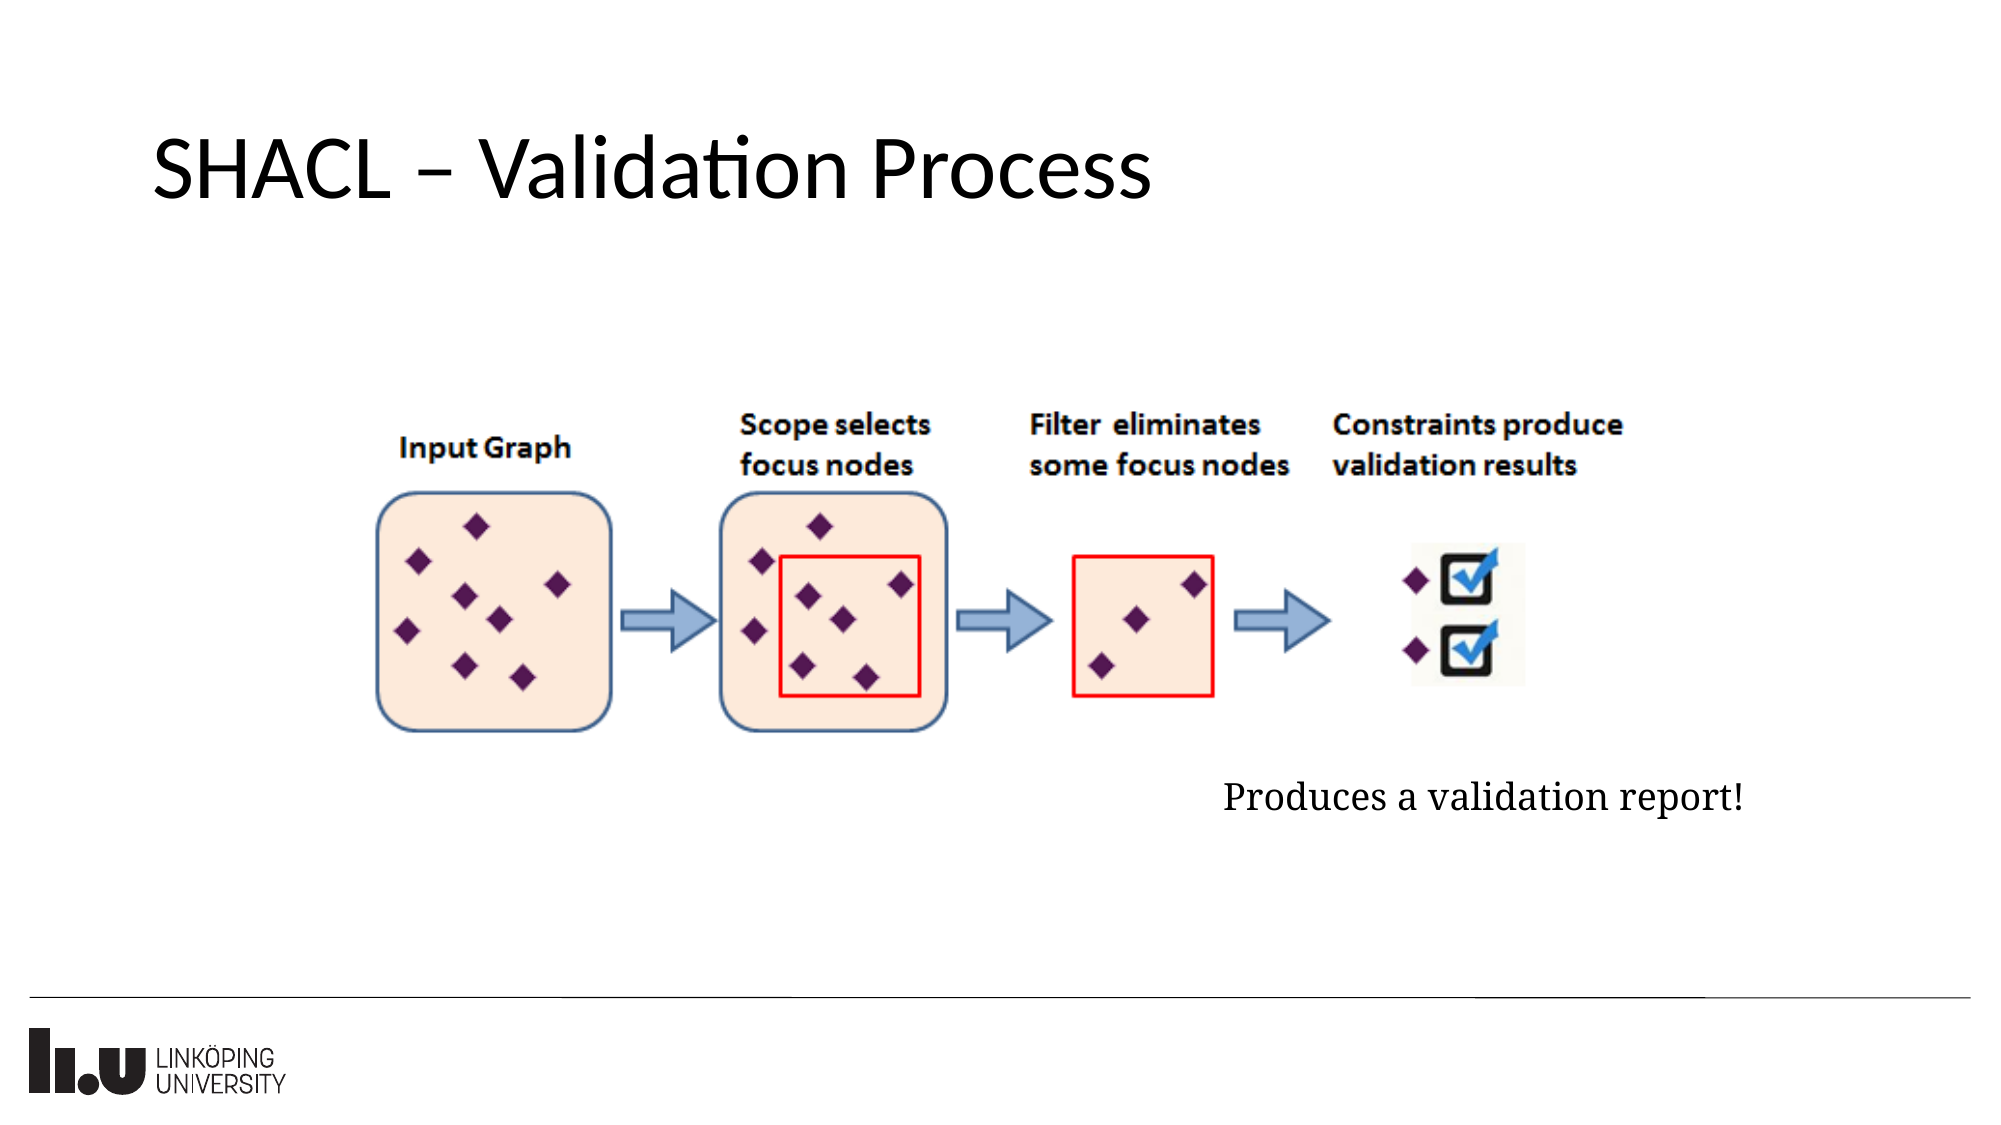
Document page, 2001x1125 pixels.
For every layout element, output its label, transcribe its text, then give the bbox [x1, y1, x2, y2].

text_box Produces a validation report! [1208, 765, 1761, 825]
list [372, 410, 1628, 735]
title SHACL – Validation Process [137, 59, 1863, 278]
